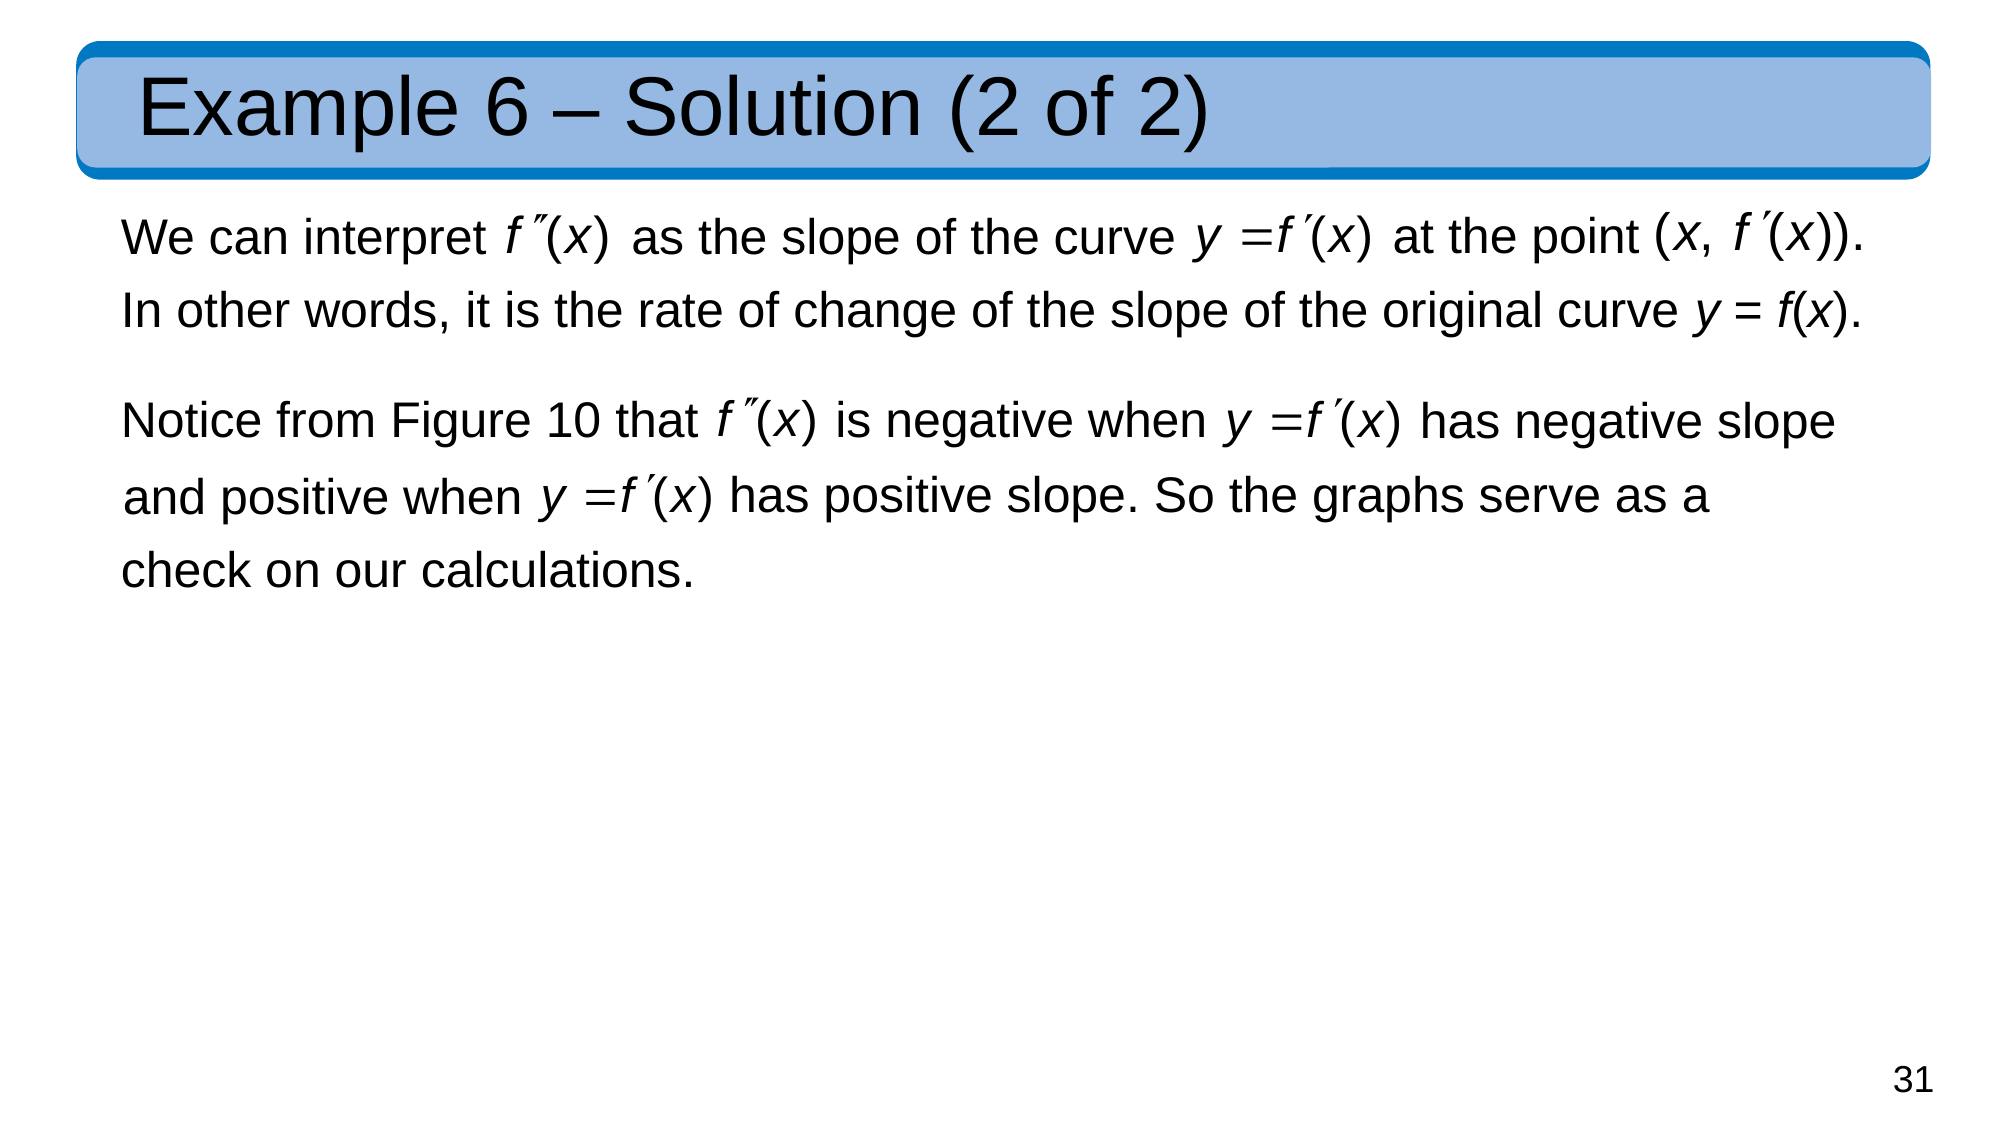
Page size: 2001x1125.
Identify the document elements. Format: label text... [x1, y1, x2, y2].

list We can interpret [120, 211, 493, 265]
list is negative when [835, 394, 1212, 453]
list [1220, 395, 1405, 452]
list as the slope of the curve [631, 211, 1182, 265]
list check on our calculations. [120, 544, 753, 598]
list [1651, 204, 1870, 269]
list at the point [1392, 210, 1644, 264]
title Example 6 – Solution (2 of 2) [137, 63, 1863, 174]
list and positive when [122, 471, 529, 526]
list has negative slope [1419, 395, 1854, 452]
list Notice from Figure 10 that [120, 394, 712, 453]
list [501, 207, 614, 271]
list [712, 391, 822, 453]
list has positive slope. So the graphs serve as a [729, 469, 1723, 524]
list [1190, 210, 1376, 268]
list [536, 471, 717, 527]
list In other words, it is the rate of change of the slope of the original curve y = f(x). [120, 284, 1878, 350]
